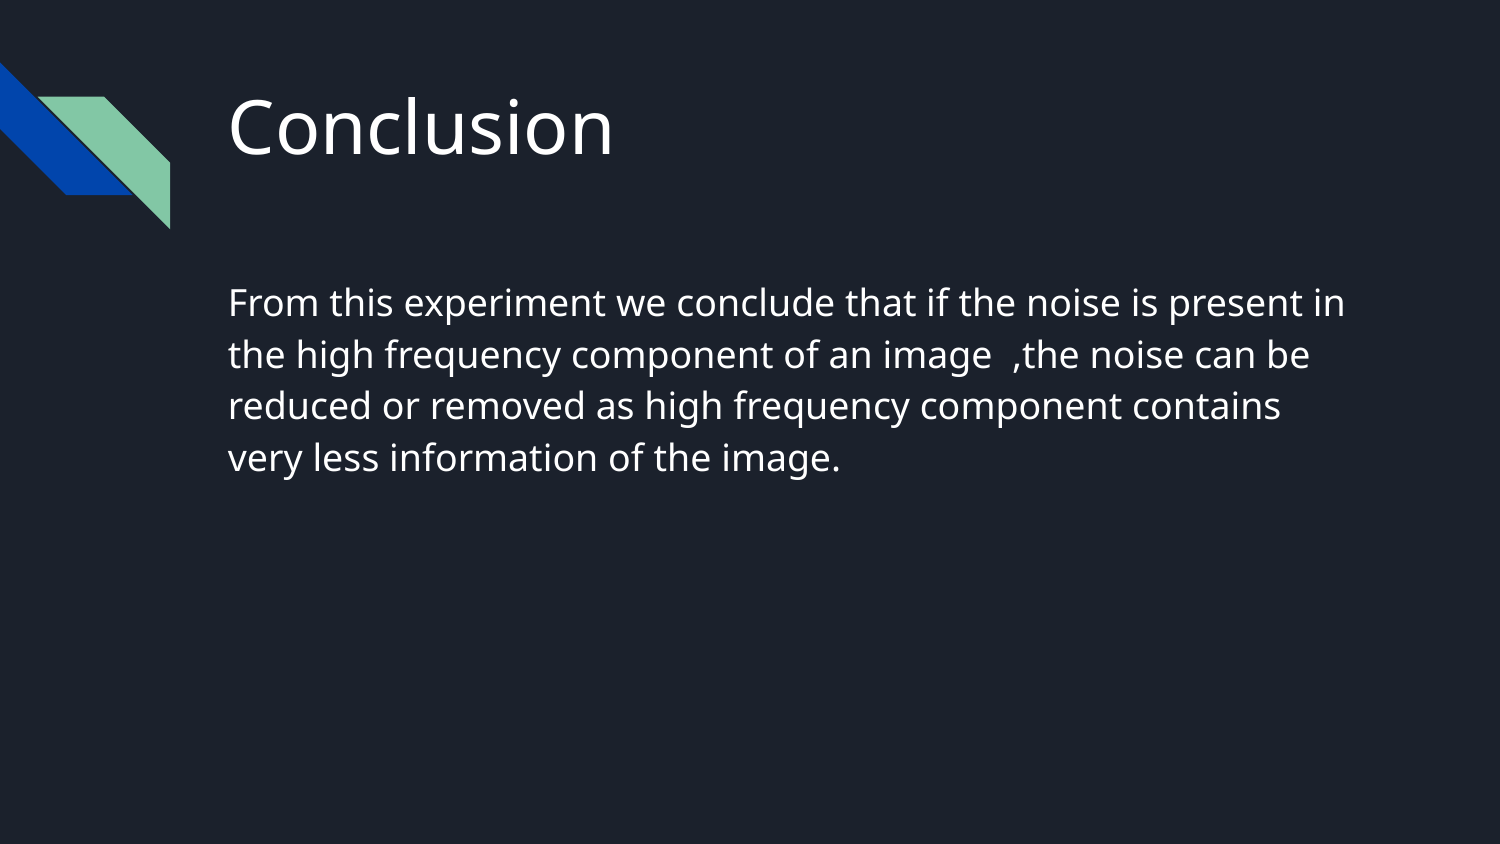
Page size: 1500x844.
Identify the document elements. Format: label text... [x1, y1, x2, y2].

title Conclusion [212, 64, 1368, 215]
list From this experiment we conclude that if the noise is present in the high frequency component of an image ,the noise can be reduced or removed as high frequency component contains very less information of the image. [212, 257, 1368, 735]
